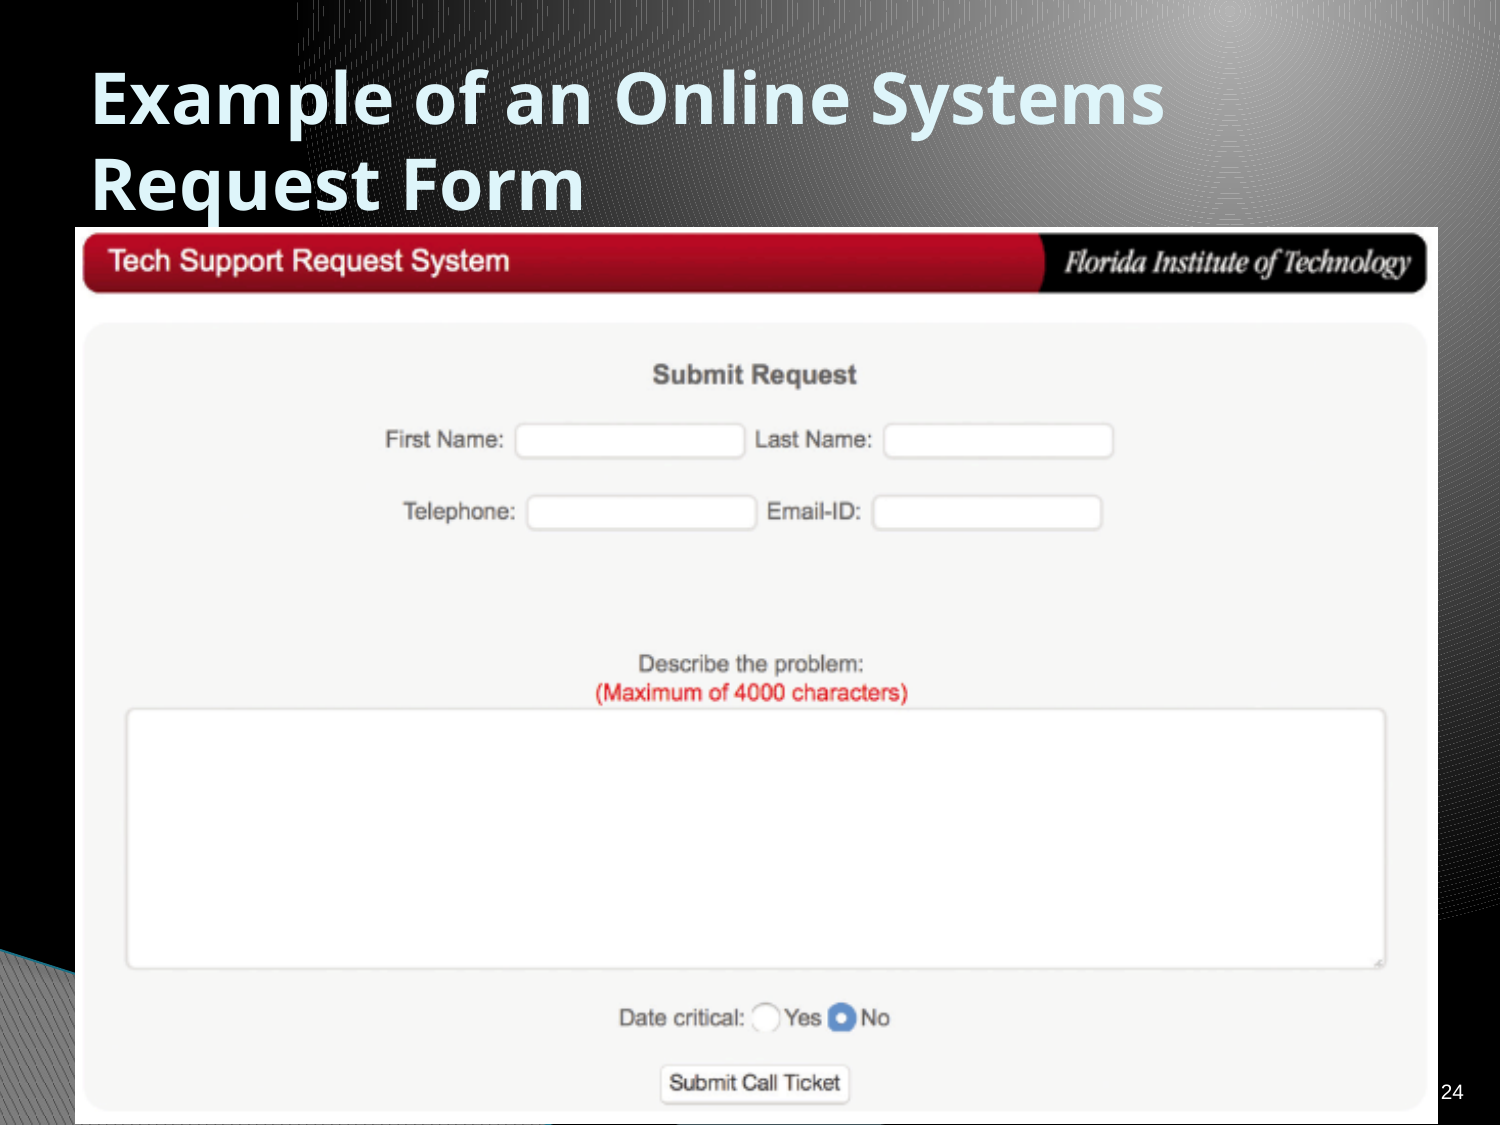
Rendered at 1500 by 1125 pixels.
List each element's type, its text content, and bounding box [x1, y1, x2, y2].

slide_number 24 [1443, 1051, 1479, 1112]
picture [0, 227, 1438, 1125]
title Example of an Online Systems Request Form [75, 45, 1425, 227]
